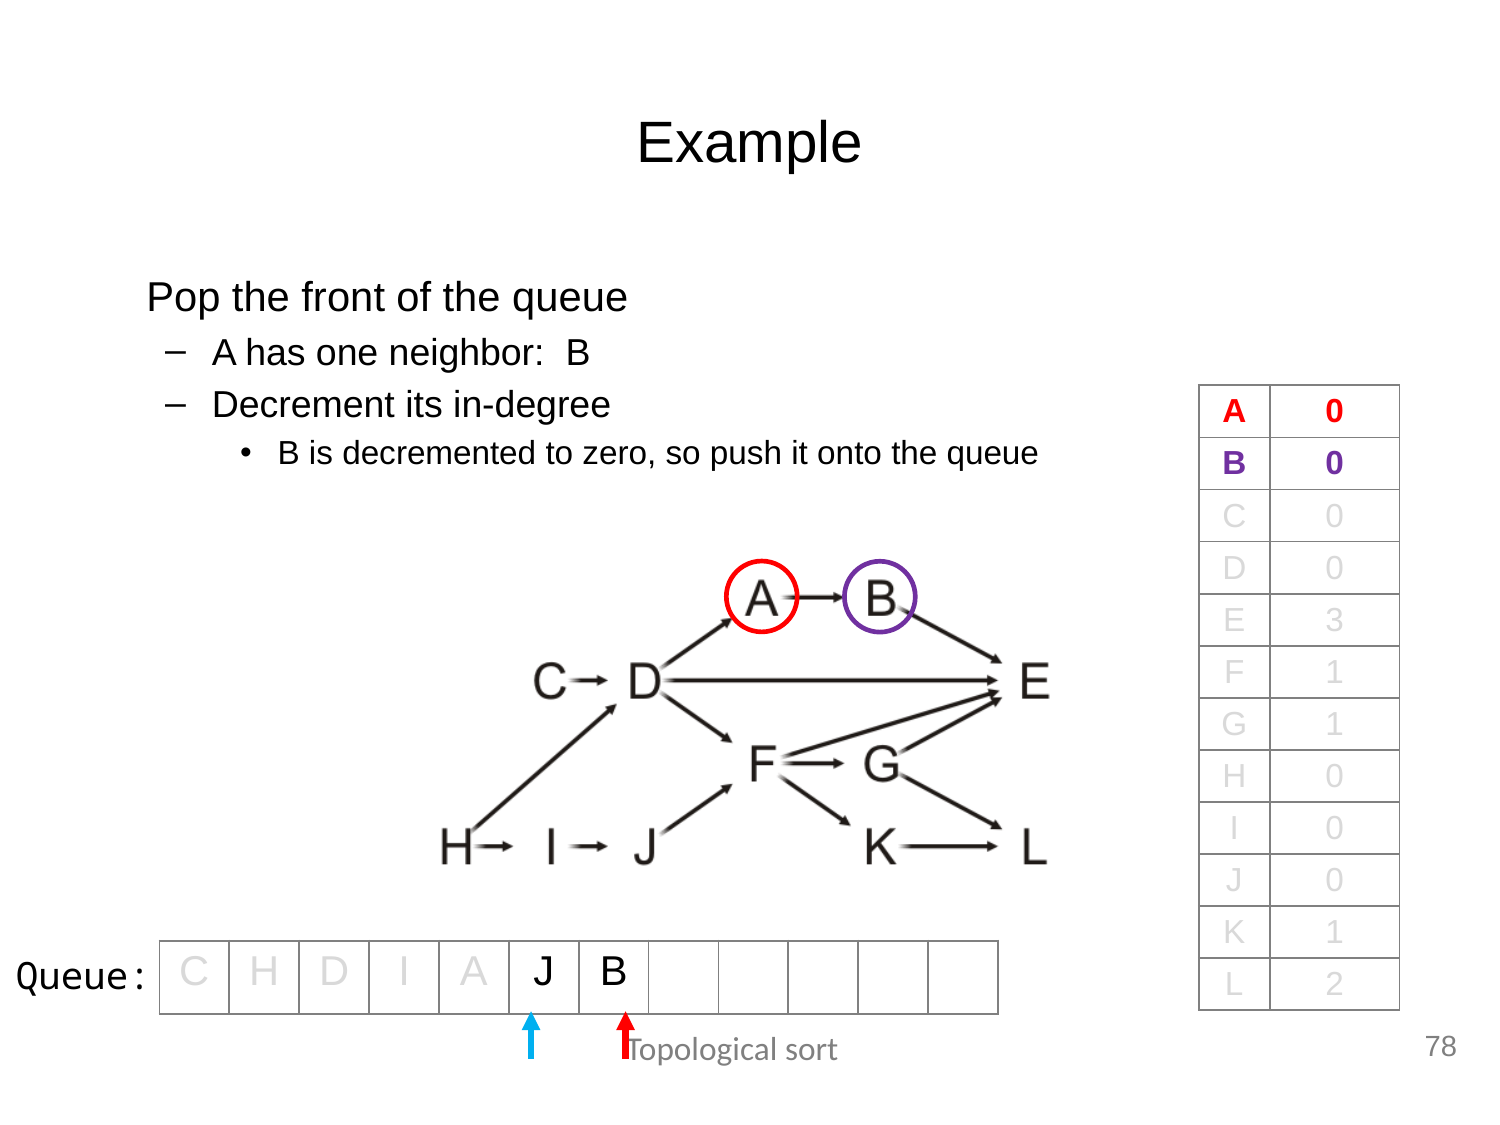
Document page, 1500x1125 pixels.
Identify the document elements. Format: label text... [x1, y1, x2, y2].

table_cell 2 [1271, 959, 1399, 1009]
table_cell B [1200, 438, 1269, 489]
table_cell I [1200, 803, 1269, 853]
table_header [929, 942, 997, 1013]
table_cell 0 [1271, 855, 1399, 905]
table_cell D [1200, 542, 1269, 593]
table_header A [1200, 386, 1269, 437]
list Pop the front of the queue A has one neighbor: B Decrement its in-degree B is decremented to zero, so push it onto the queue [74, 262, 1426, 1006]
table_cell C [1200, 490, 1269, 541]
table_header J [510, 942, 578, 1013]
table_cell 0 [1271, 751, 1399, 801]
table_header D [300, 942, 368, 1013]
table_cell 0 [1271, 542, 1399, 593]
table_cell 0 [1271, 490, 1399, 541]
title Example [74, 44, 1426, 233]
table_cell 0 [1271, 438, 1399, 489]
table_header B [580, 942, 648, 1013]
table_cell G [1200, 699, 1269, 749]
table_cell L [1200, 959, 1269, 1009]
table_header [719, 942, 787, 1013]
table_cell 3 [1271, 595, 1399, 645]
table_header H [230, 942, 298, 1013]
table_header [789, 942, 857, 1013]
table_cell 1 [1271, 907, 1399, 957]
table_cell E [1200, 595, 1269, 645]
table_header I [370, 942, 438, 1013]
text_box Queue: [1, 944, 166, 1005]
table_header A [440, 942, 508, 1013]
table_cell K [1200, 907, 1269, 957]
table_cell 1 [1271, 647, 1399, 697]
table_cell J [1200, 855, 1269, 905]
table_cell F [1200, 647, 1269, 697]
picture [418, 562, 1081, 882]
table_header [649, 942, 718, 1013]
table_cell H [1200, 751, 1269, 801]
table_cell 0 [1271, 803, 1399, 853]
table_header 0 [1271, 386, 1399, 437]
table_header [859, 942, 927, 1013]
table_cell 1 [1271, 699, 1399, 749]
table_header C [160, 942, 228, 1013]
